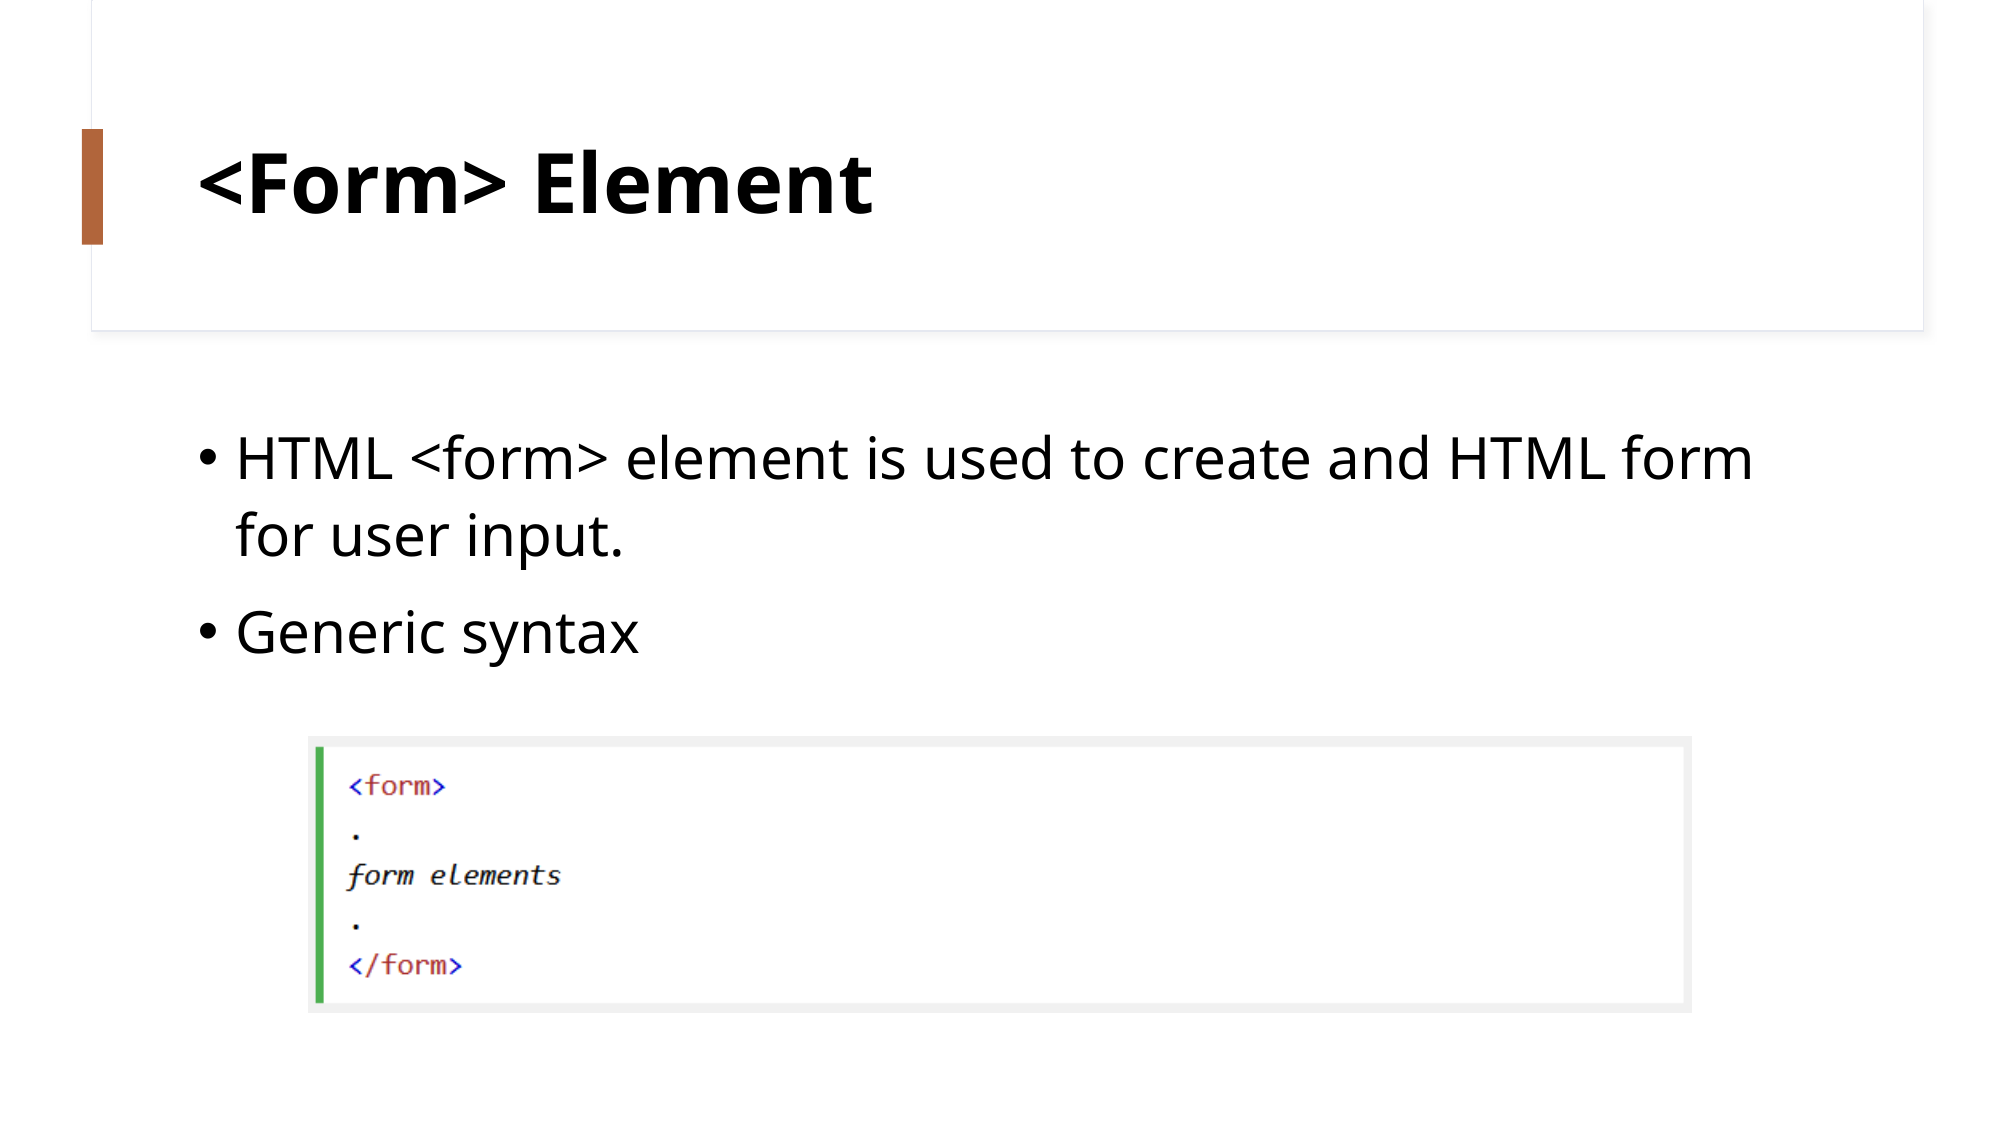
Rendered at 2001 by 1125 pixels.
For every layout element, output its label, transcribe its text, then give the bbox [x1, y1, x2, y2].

picture [308, 736, 1692, 1013]
title <Form> Element [183, 90, 1851, 284]
list HTML <form> element is used to create and HTML form for user input. Generic syntax [183, 406, 1851, 1013]
